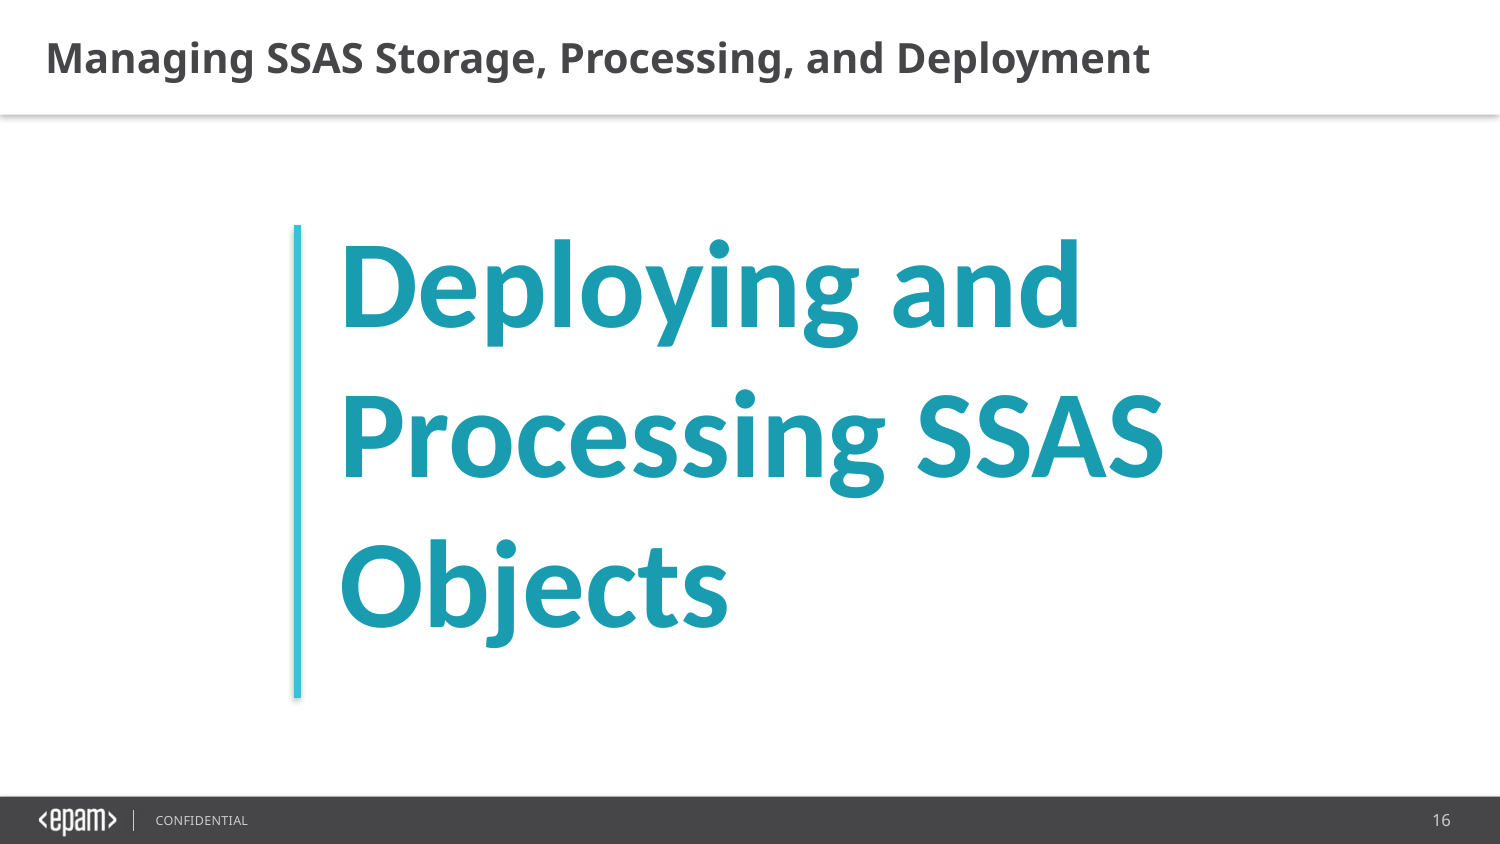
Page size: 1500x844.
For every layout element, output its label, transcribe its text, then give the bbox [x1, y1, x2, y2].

text_box Deploying and Processing SSAS Objects [324, 195, 1443, 660]
picture [38, 808, 117, 837]
list ​Managing SSAS Storage, Processing, and Deployment [0, 0, 1500, 115]
